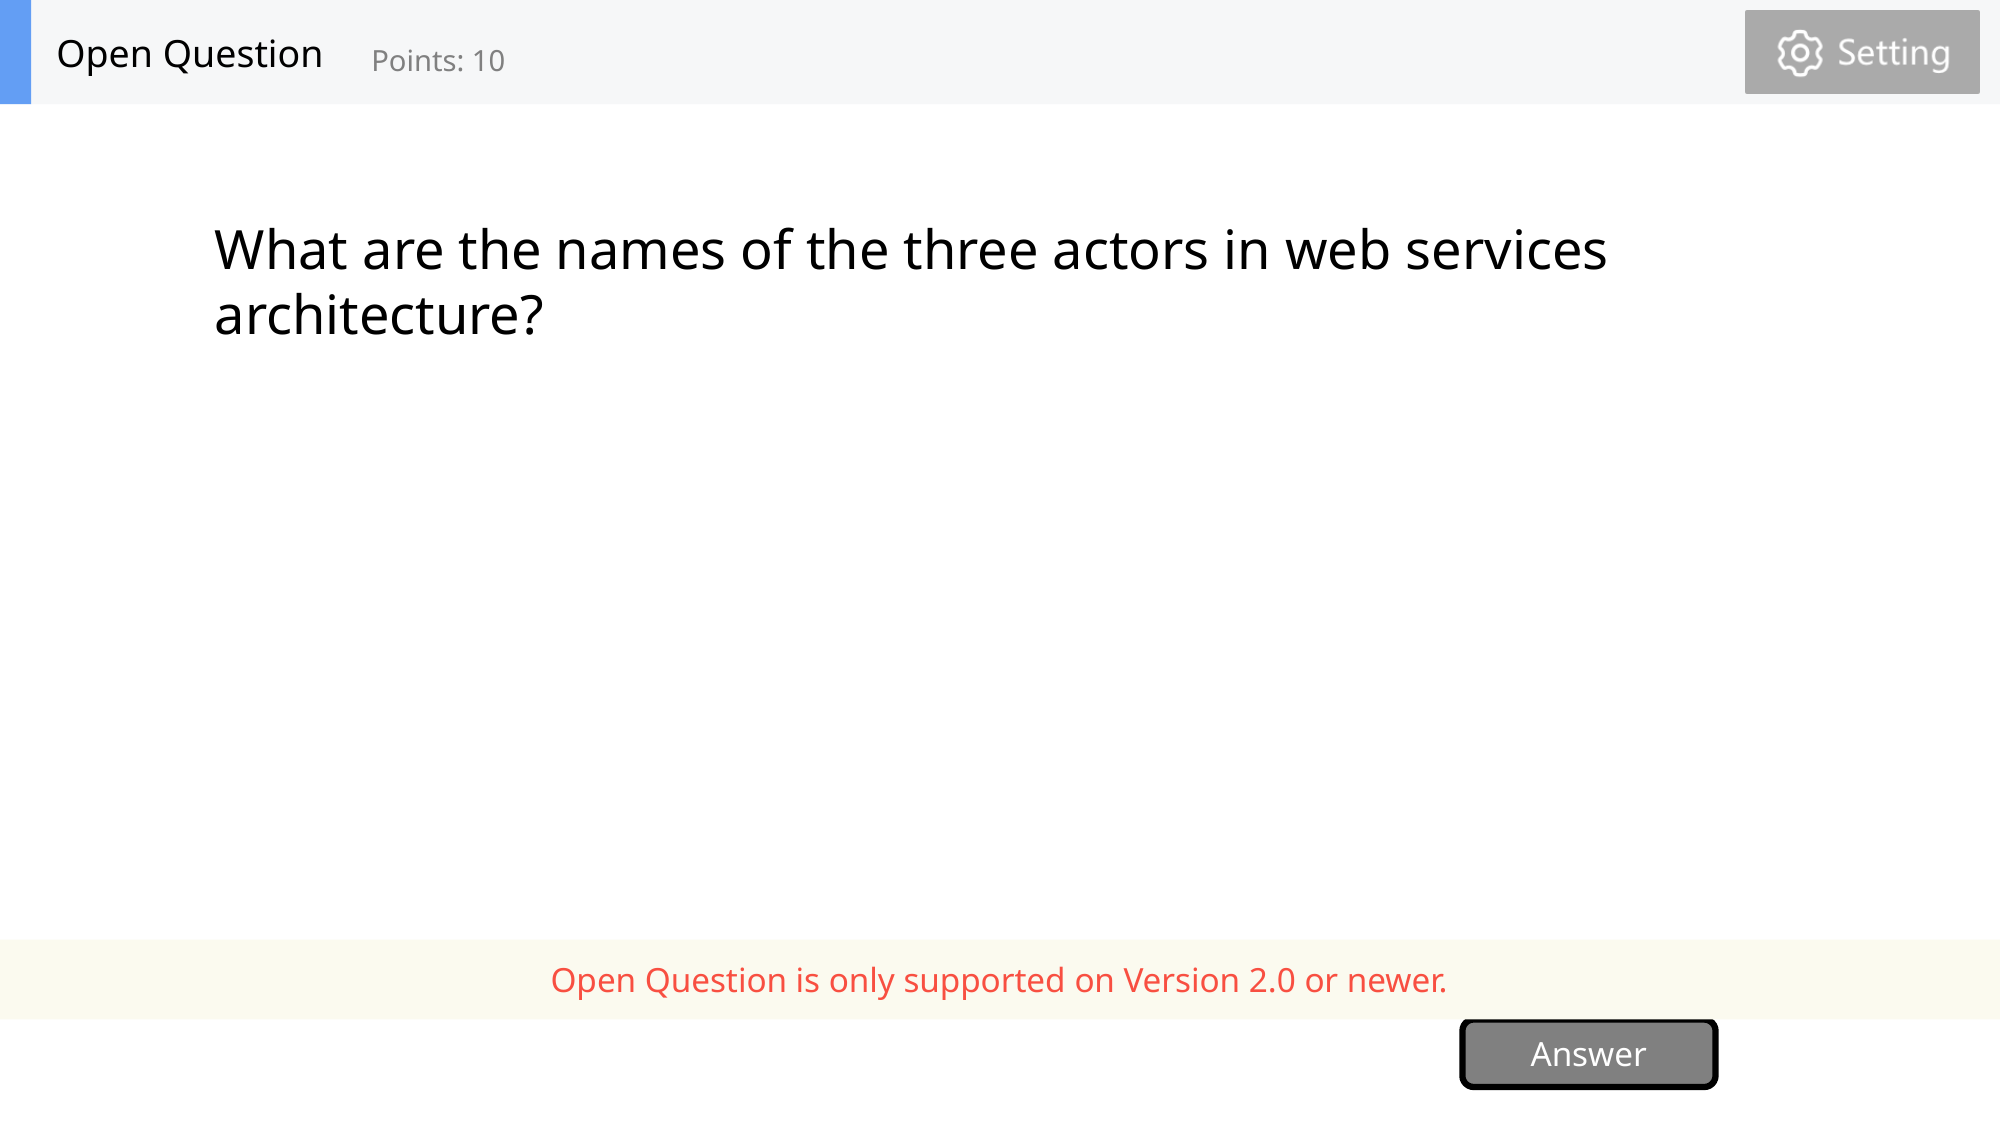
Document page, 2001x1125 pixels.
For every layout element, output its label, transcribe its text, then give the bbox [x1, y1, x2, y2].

text_box Answer [1461, 1021, 1717, 1089]
text_box Open Question is only supported on Version 2.0 or newer. [0, 938, 2000, 1021]
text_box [0, 0, 2000, 105]
text_box What are the names of the three actors in web services architecture? [200, 105, 1800, 456]
picture [1745, 10, 1980, 94]
